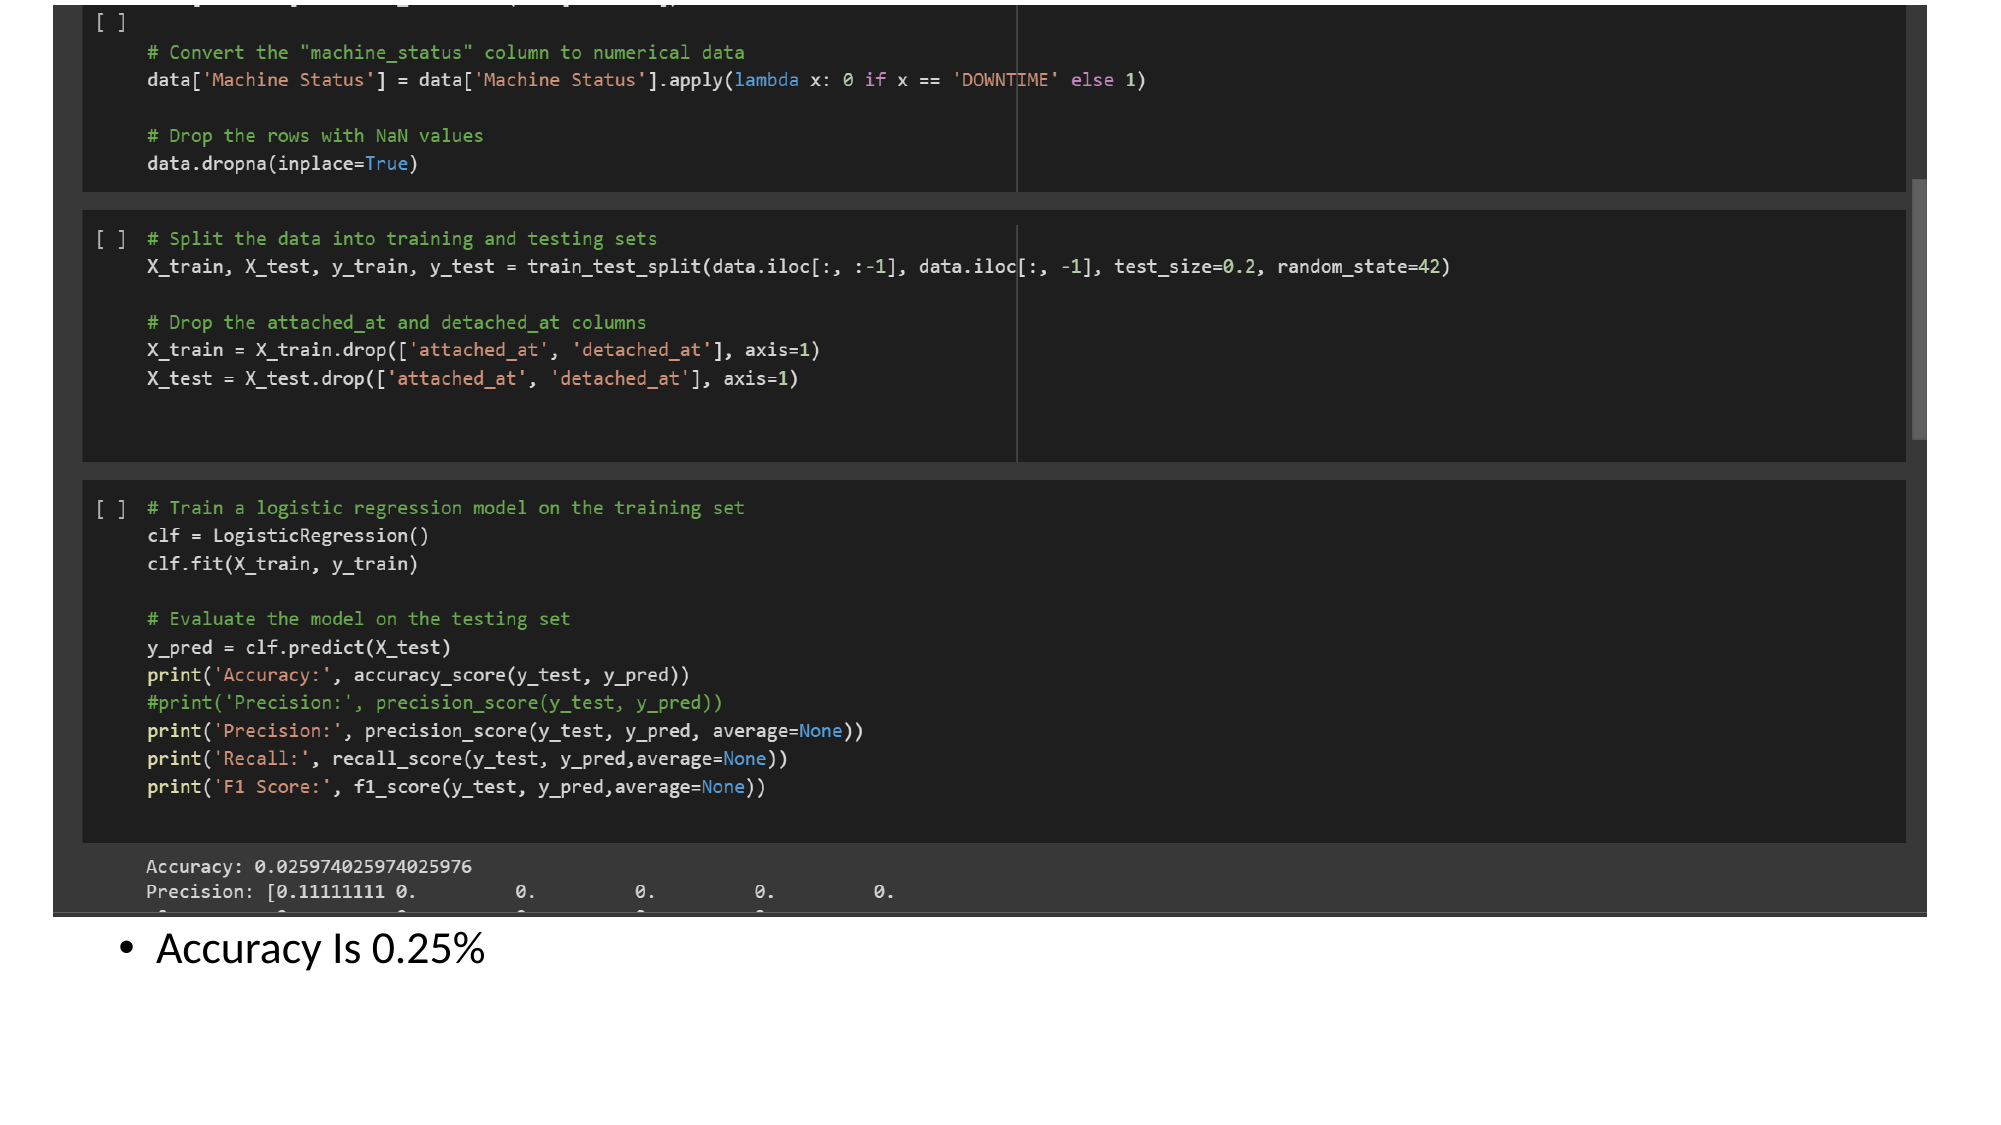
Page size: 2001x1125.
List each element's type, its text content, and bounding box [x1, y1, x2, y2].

list Accuracy Is 0.25% [103, 917, 666, 1020]
text_box [0, 0, 2000, 1125]
picture [53, 5, 1927, 917]
